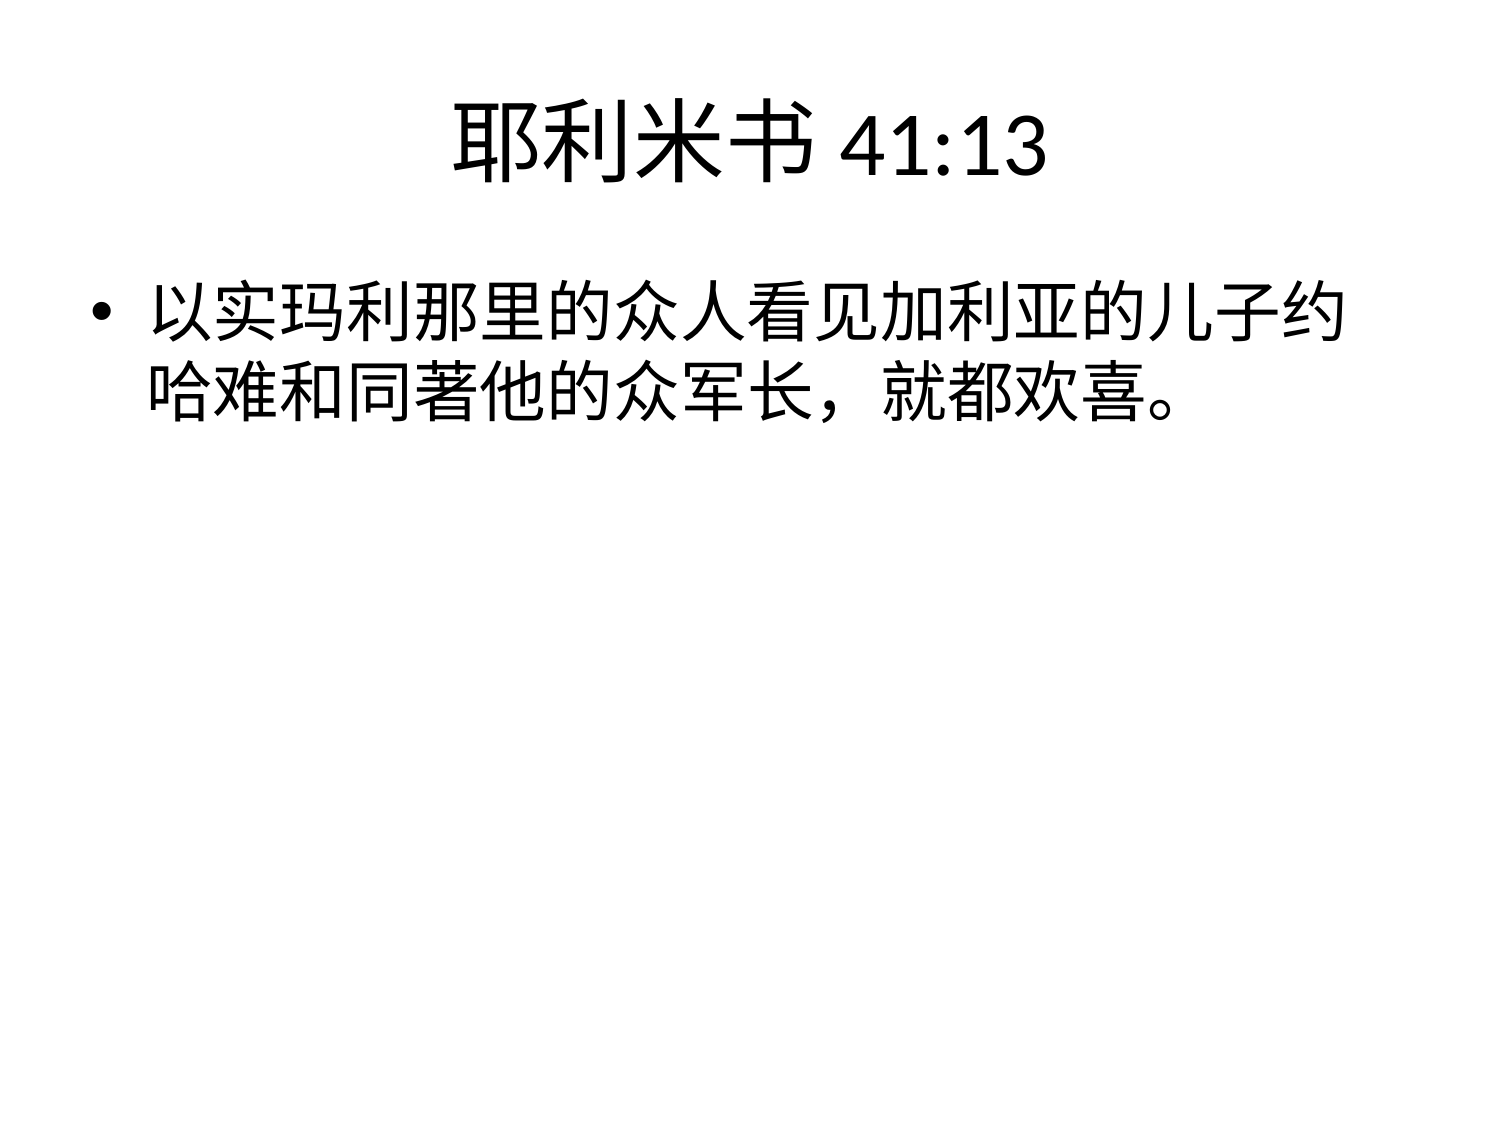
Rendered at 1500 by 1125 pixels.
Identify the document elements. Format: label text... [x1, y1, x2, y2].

title 耶利米书41:13 [75, 45, 1425, 233]
list 以实玛利那里的众人看见加利亚的儿子约哈难和同著他的众军长，就都欢喜。 [75, 262, 1425, 1005]
